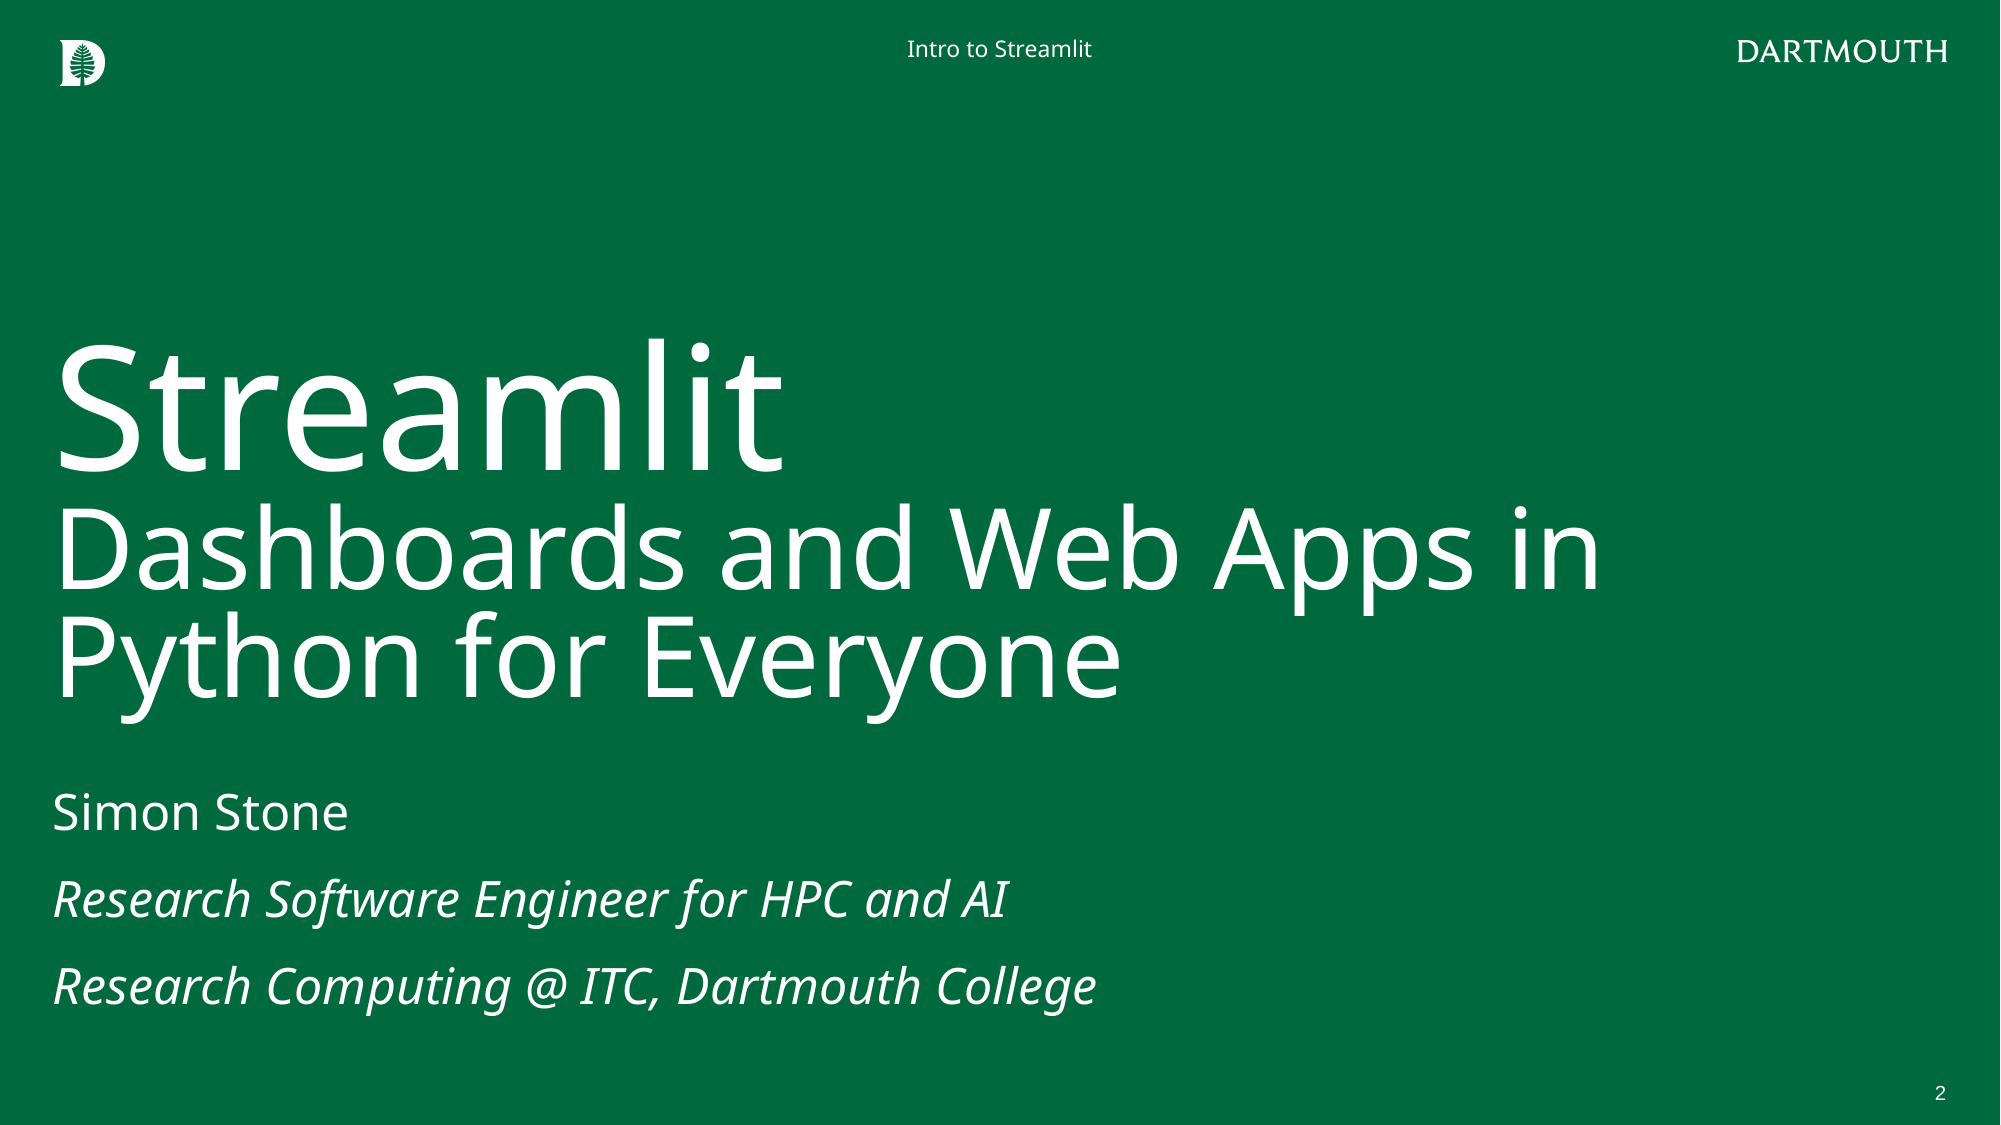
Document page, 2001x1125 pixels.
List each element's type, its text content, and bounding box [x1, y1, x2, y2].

list Simon Stone Research Software Engineer for HPC and AI Research Computing @ ITC, Dartmouth College [52, 768, 1394, 1018]
picture [60, 40, 105, 86]
footer Intro to Streamlit [390, 30, 1610, 66]
title Streamlit Dashboards and Web Apps in Python for Everyone [52, 337, 1841, 731]
picture [1737, 39, 1947, 63]
slide_number 2 [1860, 1074, 1947, 1111]
